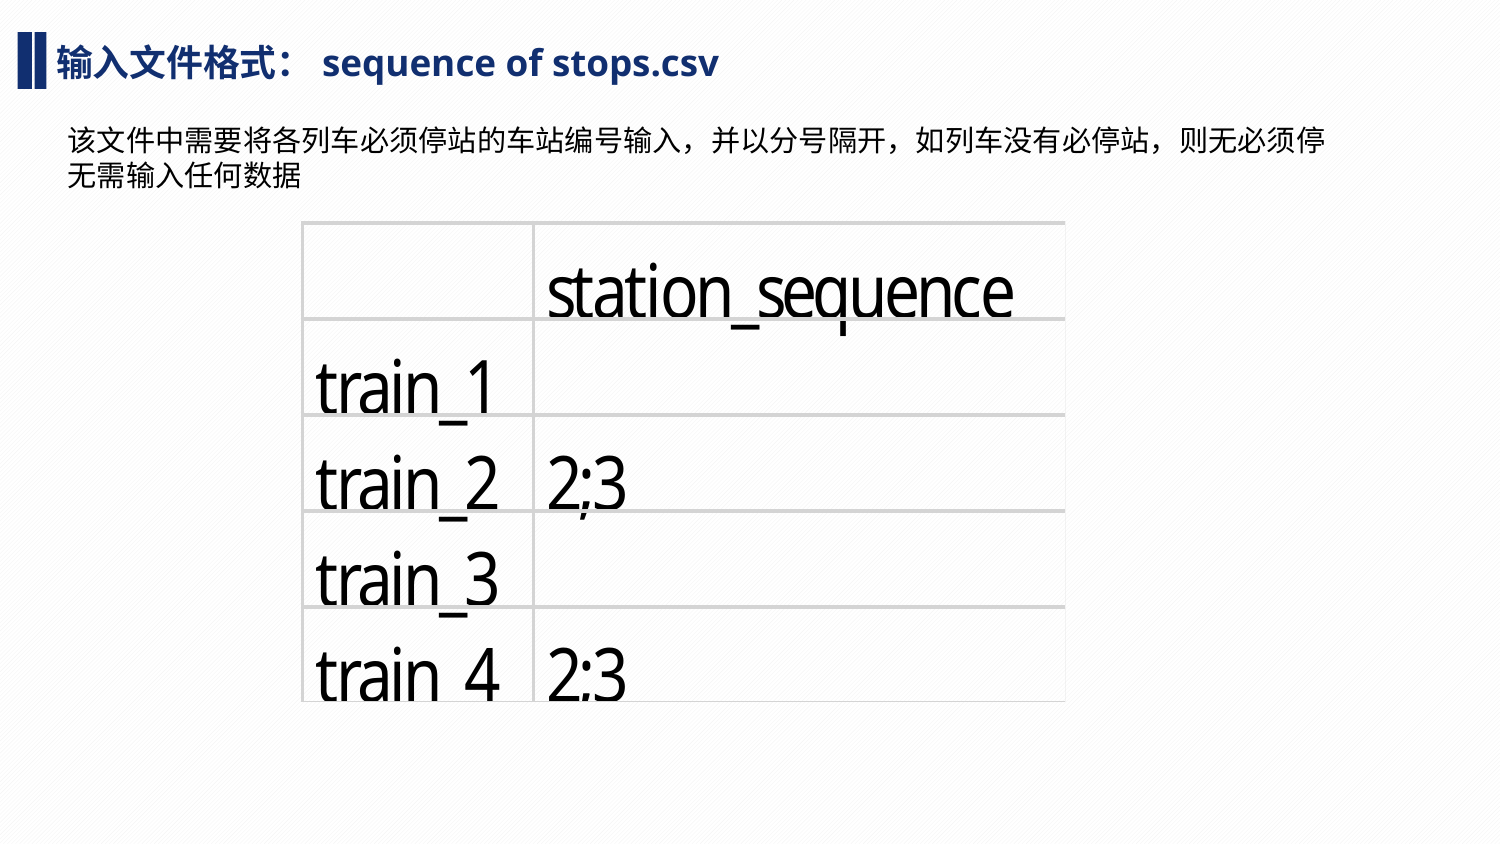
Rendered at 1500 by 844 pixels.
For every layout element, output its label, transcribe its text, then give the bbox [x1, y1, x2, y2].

text_box [32, 30, 48, 91]
text_box [16, 30, 32, 91]
picture [300, 220, 1070, 706]
text_box 输入文件格式：sequence of stops.csv [48, 32, 892, 91]
text_box 该文件中需要将各列车必须停站的车站编号输入，并以分号隔开，如列车没有必停站，则无必须停无需输入任何数据 [53, 115, 1365, 200]
